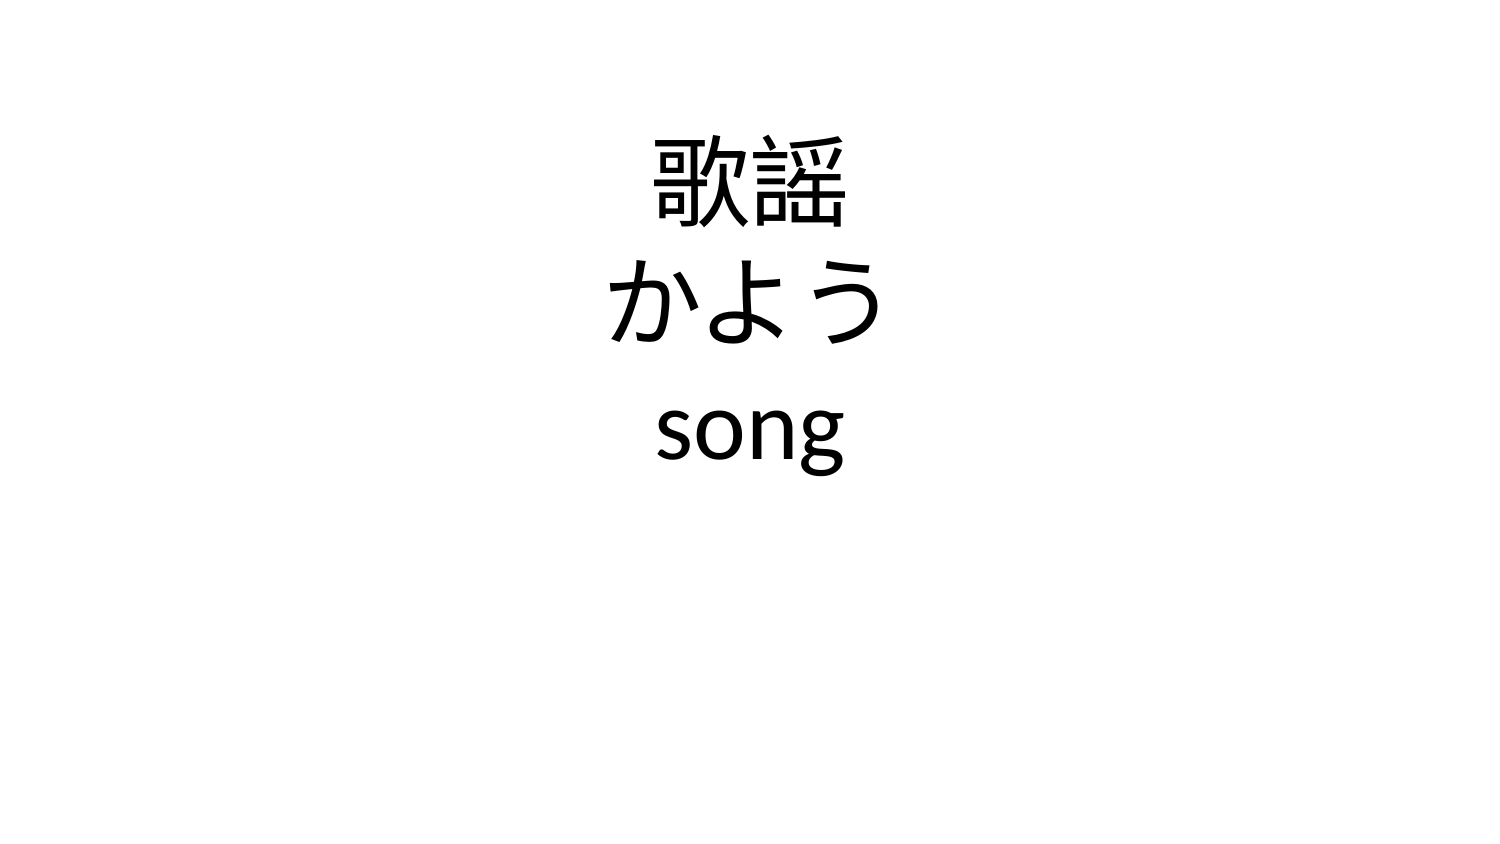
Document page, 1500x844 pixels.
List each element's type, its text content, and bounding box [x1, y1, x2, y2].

text_box 歌謡 かよう song [0, 149, 1500, 450]
